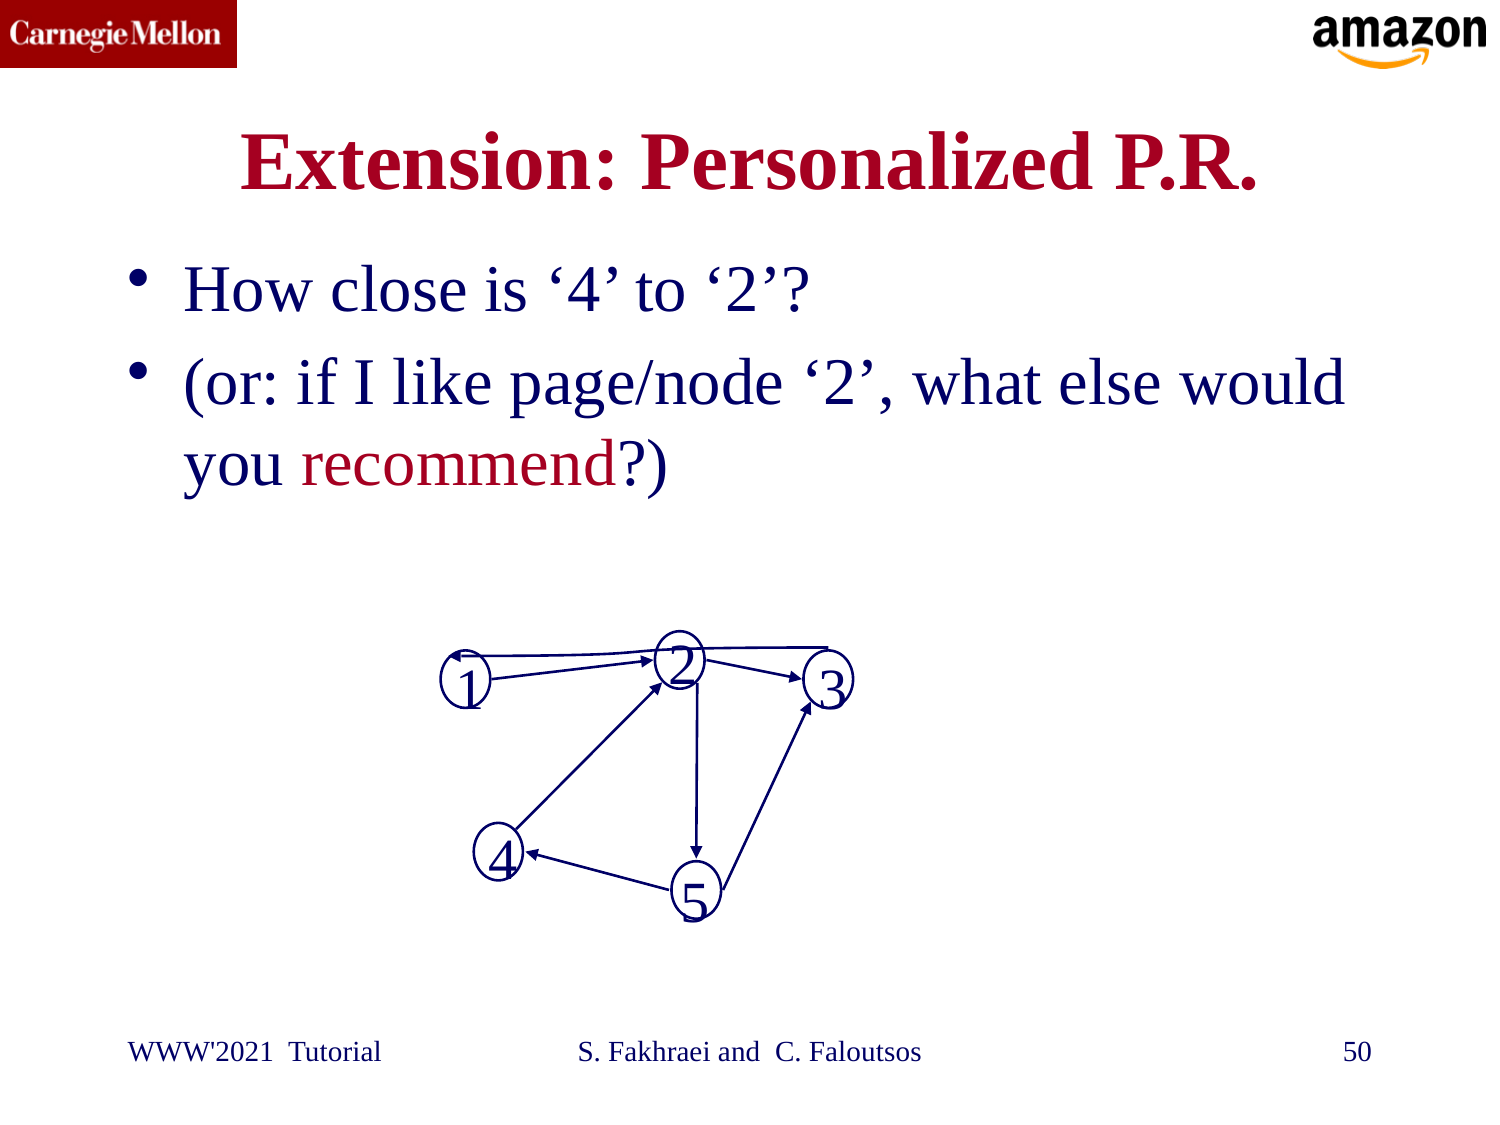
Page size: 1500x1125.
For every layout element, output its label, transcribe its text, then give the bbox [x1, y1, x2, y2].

list How close is ‘4’ to ‘2’? (or: if I like page/node ‘2’, what else would you recommend?) [112, 237, 1388, 1001]
title Extension: Personalized P.R. [112, 99, 1388, 213]
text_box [440, 618, 863, 942]
slide_number WWW'2021 Tutorial [112, 1024, 426, 1101]
picture [1313, 16, 1486, 69]
picture [0, 0, 237, 68]
footer S. Fakhraei and C. Faloutsos [512, 1024, 988, 1101]
slide_number 50 [1074, 1024, 1388, 1101]
